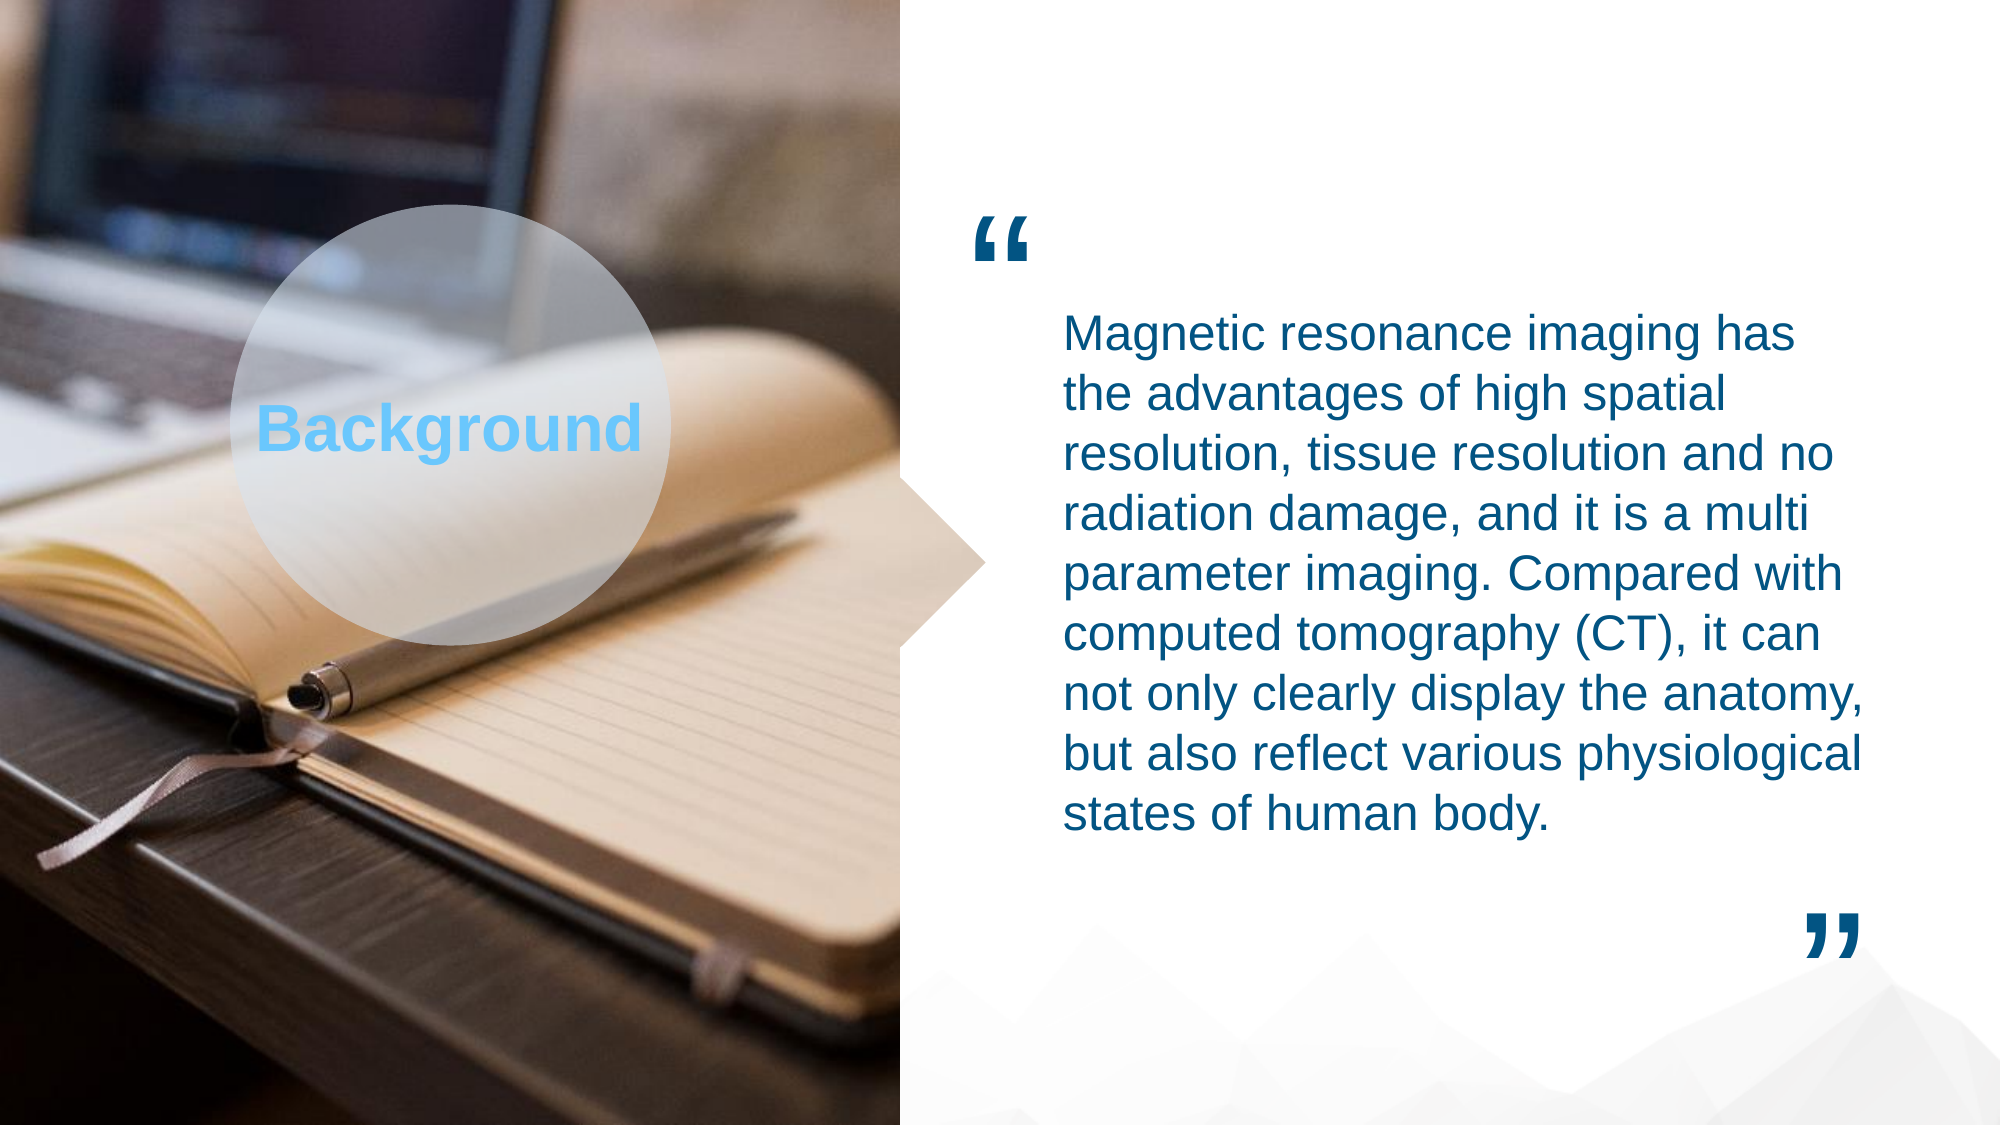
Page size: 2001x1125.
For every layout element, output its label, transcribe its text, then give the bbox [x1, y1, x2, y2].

text_box [230, 204, 671, 646]
text_box “ [953, 146, 1050, 402]
text_box ” [1784, 844, 1882, 1100]
text_box Magnetic resonance imaging has the advantages of high spatial resolution, tissue resolution and no radiation damage, and it is a multi parameter imaging. Compared with computed tomography (CT), it can not only clearly display the anatomy, but also reflect various physiological states of human body. [1048, 293, 1882, 827]
text_box [0, 0, 986, 1125]
text_box Background [240, 377, 660, 473]
